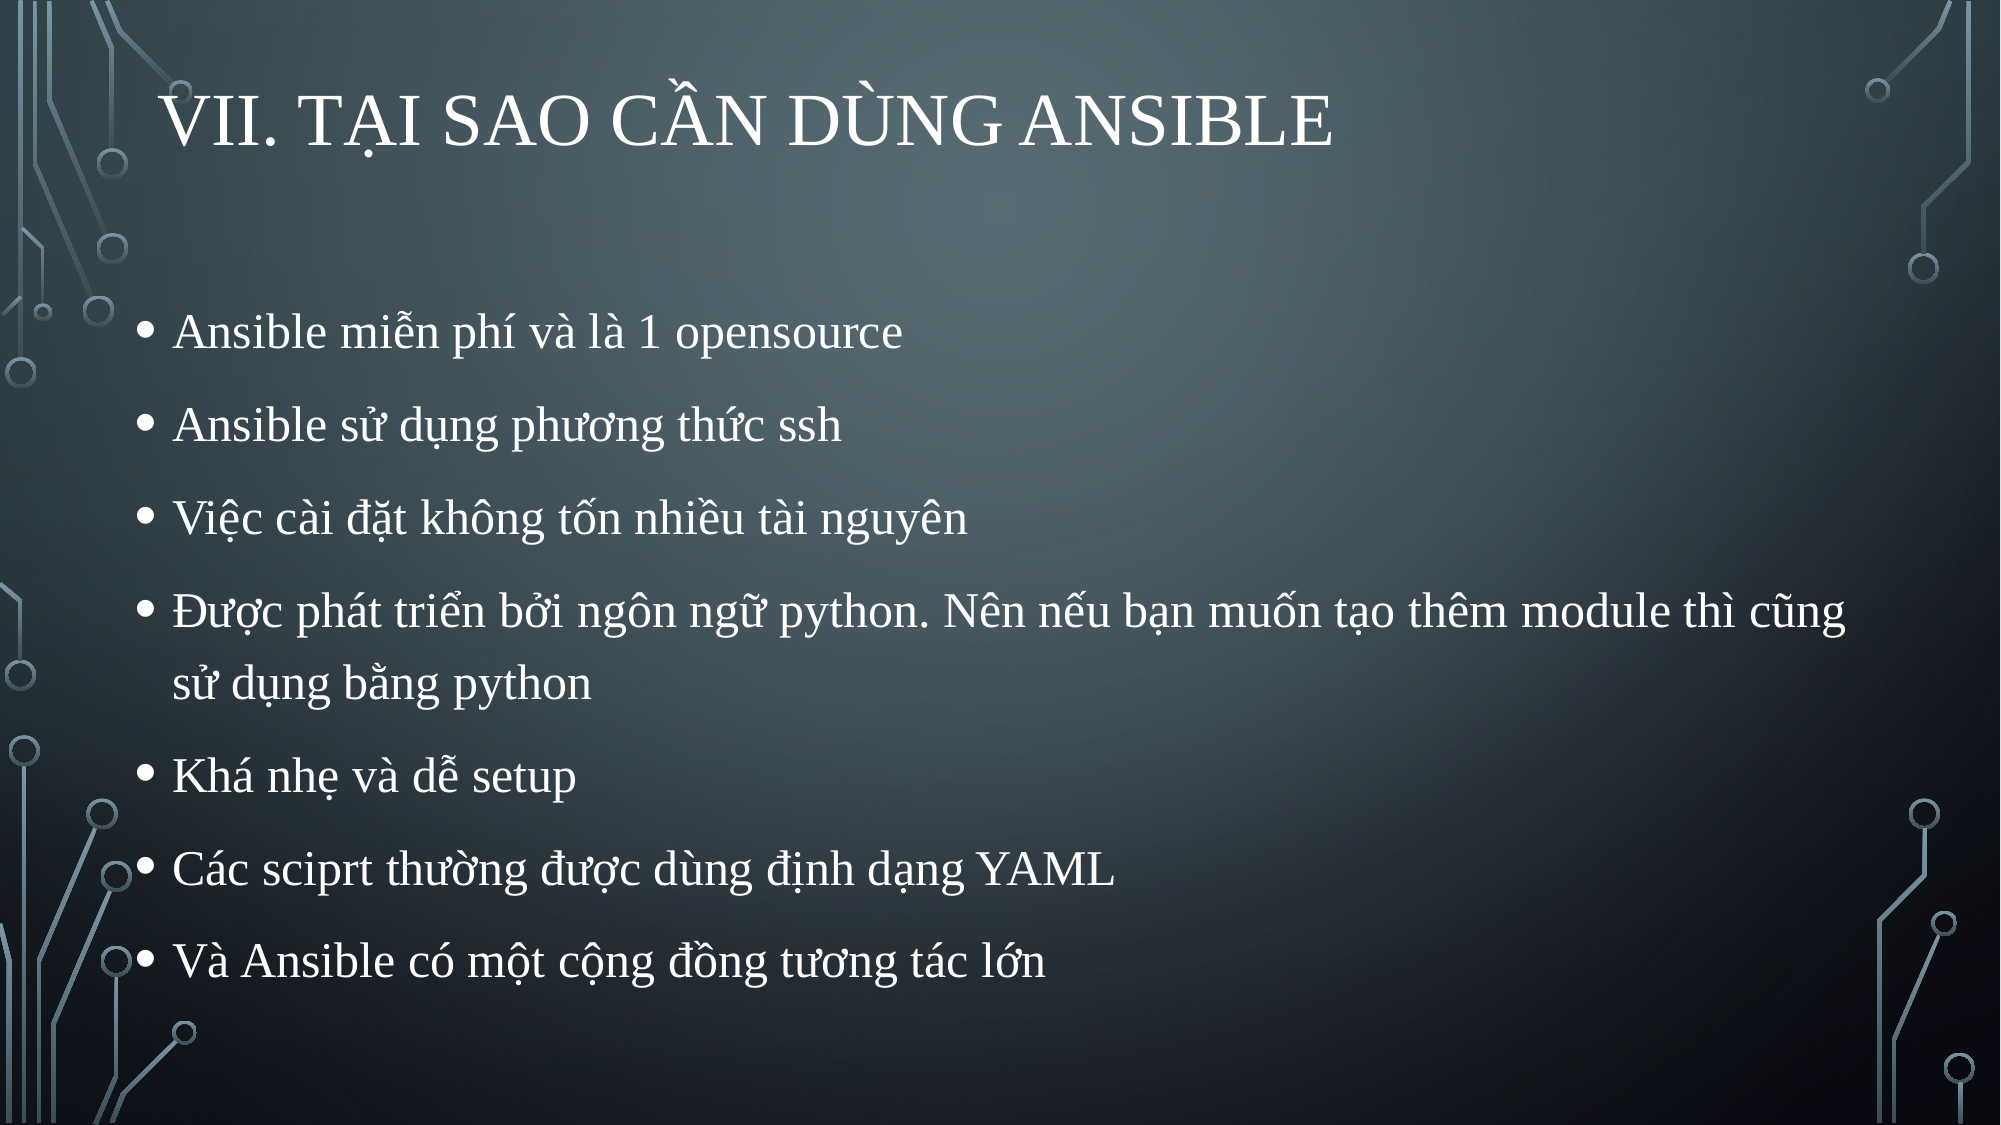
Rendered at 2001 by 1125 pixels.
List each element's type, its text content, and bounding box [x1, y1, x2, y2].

title VII. Tại sao cần dùng Ansible [142, 0, 1768, 243]
list Ansible miễn phí và là 1 opensource Ansible sử dụng phương thức ssh Việc cài đặt không tốn nhiều tài nguyên Được phát triển bởi ngôn ngữ python. Nên nếu bạn muốn tạo thêm module thì cũng sử dụng bằng python Khá nhẹ và dễ setup Các sciprt thường được dùng định dạng YAML Và Ansible có một cộng đồng tương tác lớn [119, 279, 1880, 1082]
